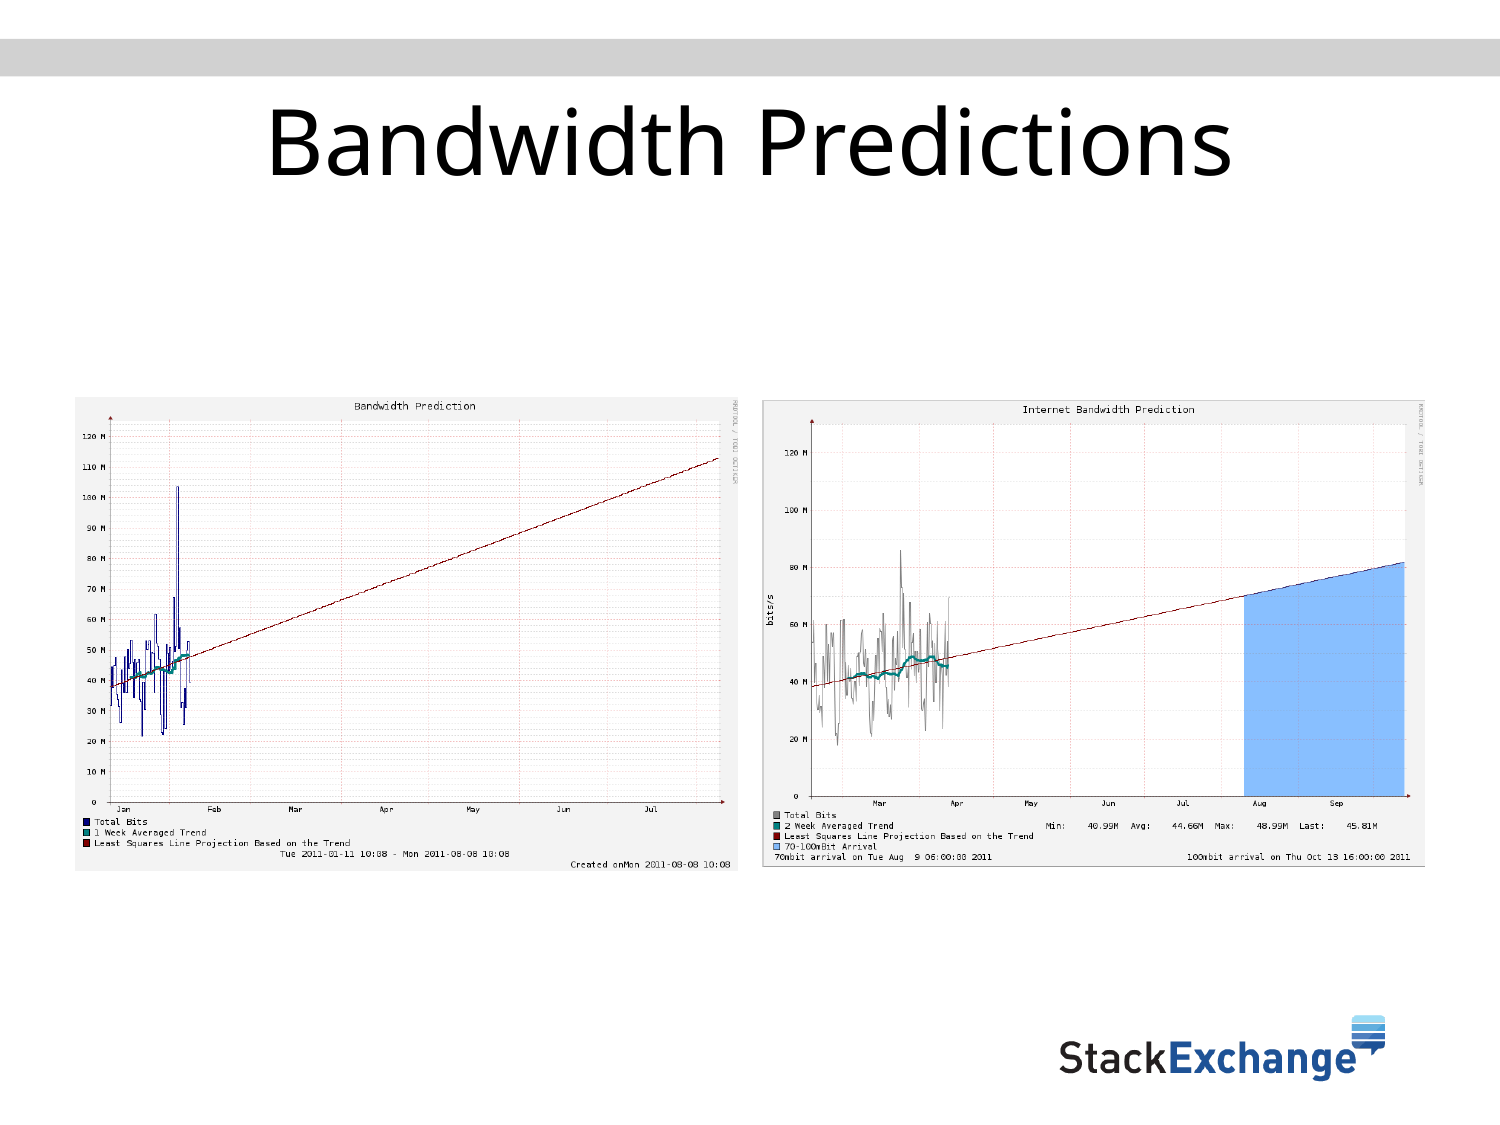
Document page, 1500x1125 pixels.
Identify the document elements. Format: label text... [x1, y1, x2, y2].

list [762, 400, 1426, 867]
picture [1040, 991, 1400, 1112]
title Bandwidth Predictions [75, 45, 1425, 233]
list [74, 396, 738, 871]
